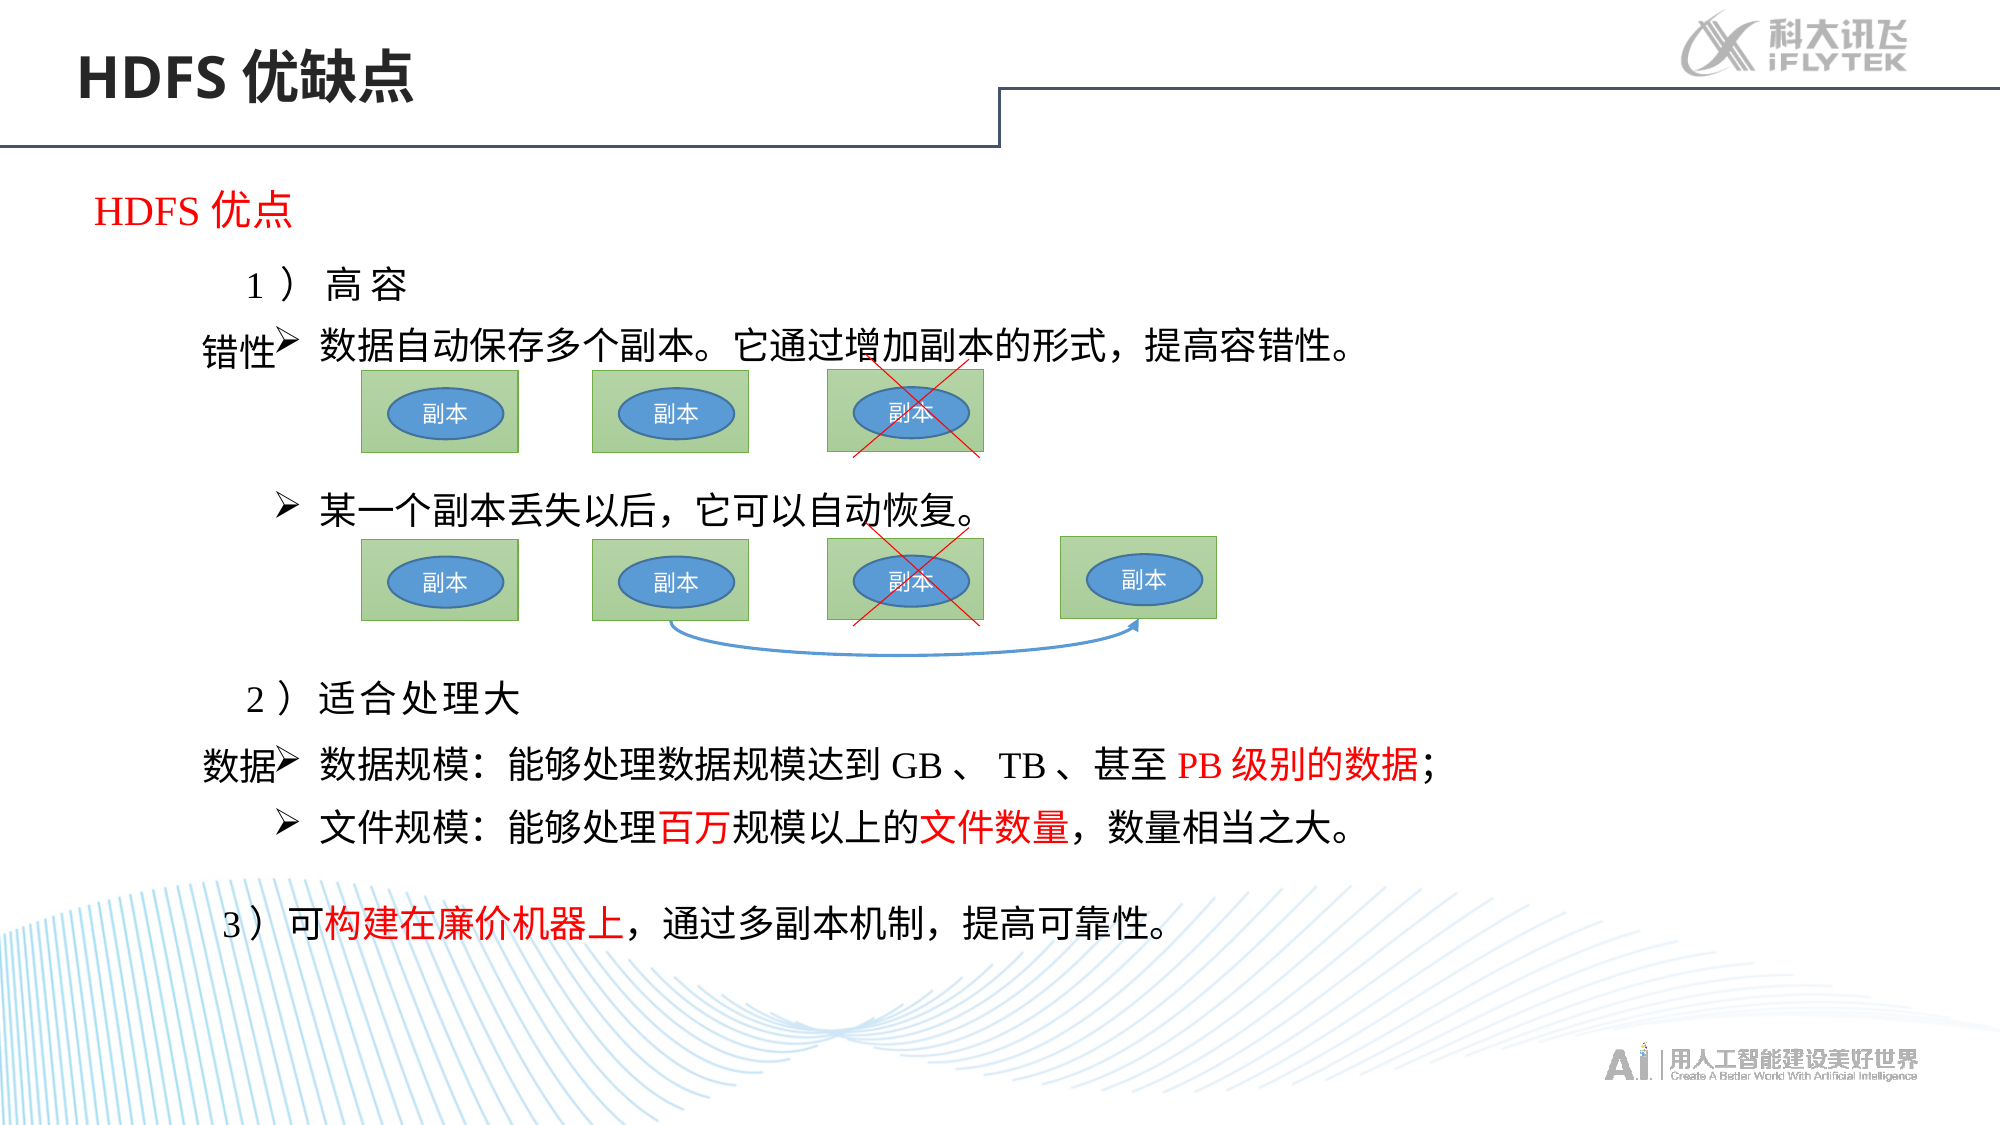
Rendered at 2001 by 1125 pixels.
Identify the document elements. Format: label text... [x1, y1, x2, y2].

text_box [906, 522, 980, 626]
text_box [852, 359, 970, 458]
text_box 2）适合处理大数据 [187, 645, 536, 728]
text_box 副本 [617, 555, 736, 609]
text_box 3）可构建在廉价机器上，通过多副本机制，提高可靠性。 [163, 869, 1331, 952]
text_box [1060, 536, 1217, 619]
text_box [592, 539, 749, 621]
text_box 副本 [1085, 553, 1204, 607]
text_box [865, 353, 980, 458]
text_box 数据自动保存多个副本。它通过增加副本的形式，提高容错性。 [258, 292, 1393, 375]
text_box 某一个副本丢失以后，它可以自动恢复。 [906, 456, 1050, 540]
text_box [361, 370, 519, 453]
text_box 副本 [387, 555, 505, 609]
picture [0, 0, 2001, 1125]
text_box 数据规模：能够处理数据规模达到GB、TB、甚至PB级别的数据； [906, 711, 1546, 794]
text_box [906, 527, 970, 626]
text_box [980, 369, 984, 452]
title HDFS优缺点 [31, 40, 680, 117]
text_box HDFS优点 [78, 140, 309, 241]
text_box [592, 370, 749, 453]
text_box [827, 369, 852, 452]
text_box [865, 522, 903, 527]
text_box 某一个副本丢失以后，它可以自动恢复。 [258, 456, 903, 540]
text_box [852, 527, 903, 626]
text_box [827, 538, 852, 620]
text_box 文件规模：能够处理百万规模以上的文件数量，数量相当之大。 [258, 774, 1393, 857]
text_box 副本 [387, 387, 505, 441]
text_box 副本 [617, 387, 736, 441]
text_box 数据规模：能够处理数据规模达到GB、TB、甚至PB级别的数据； [258, 711, 903, 774]
picture [673, 540, 903, 653]
text_box [361, 539, 519, 621]
text_box 1）高容错性 [187, 231, 424, 314]
text_box [980, 538, 984, 620]
